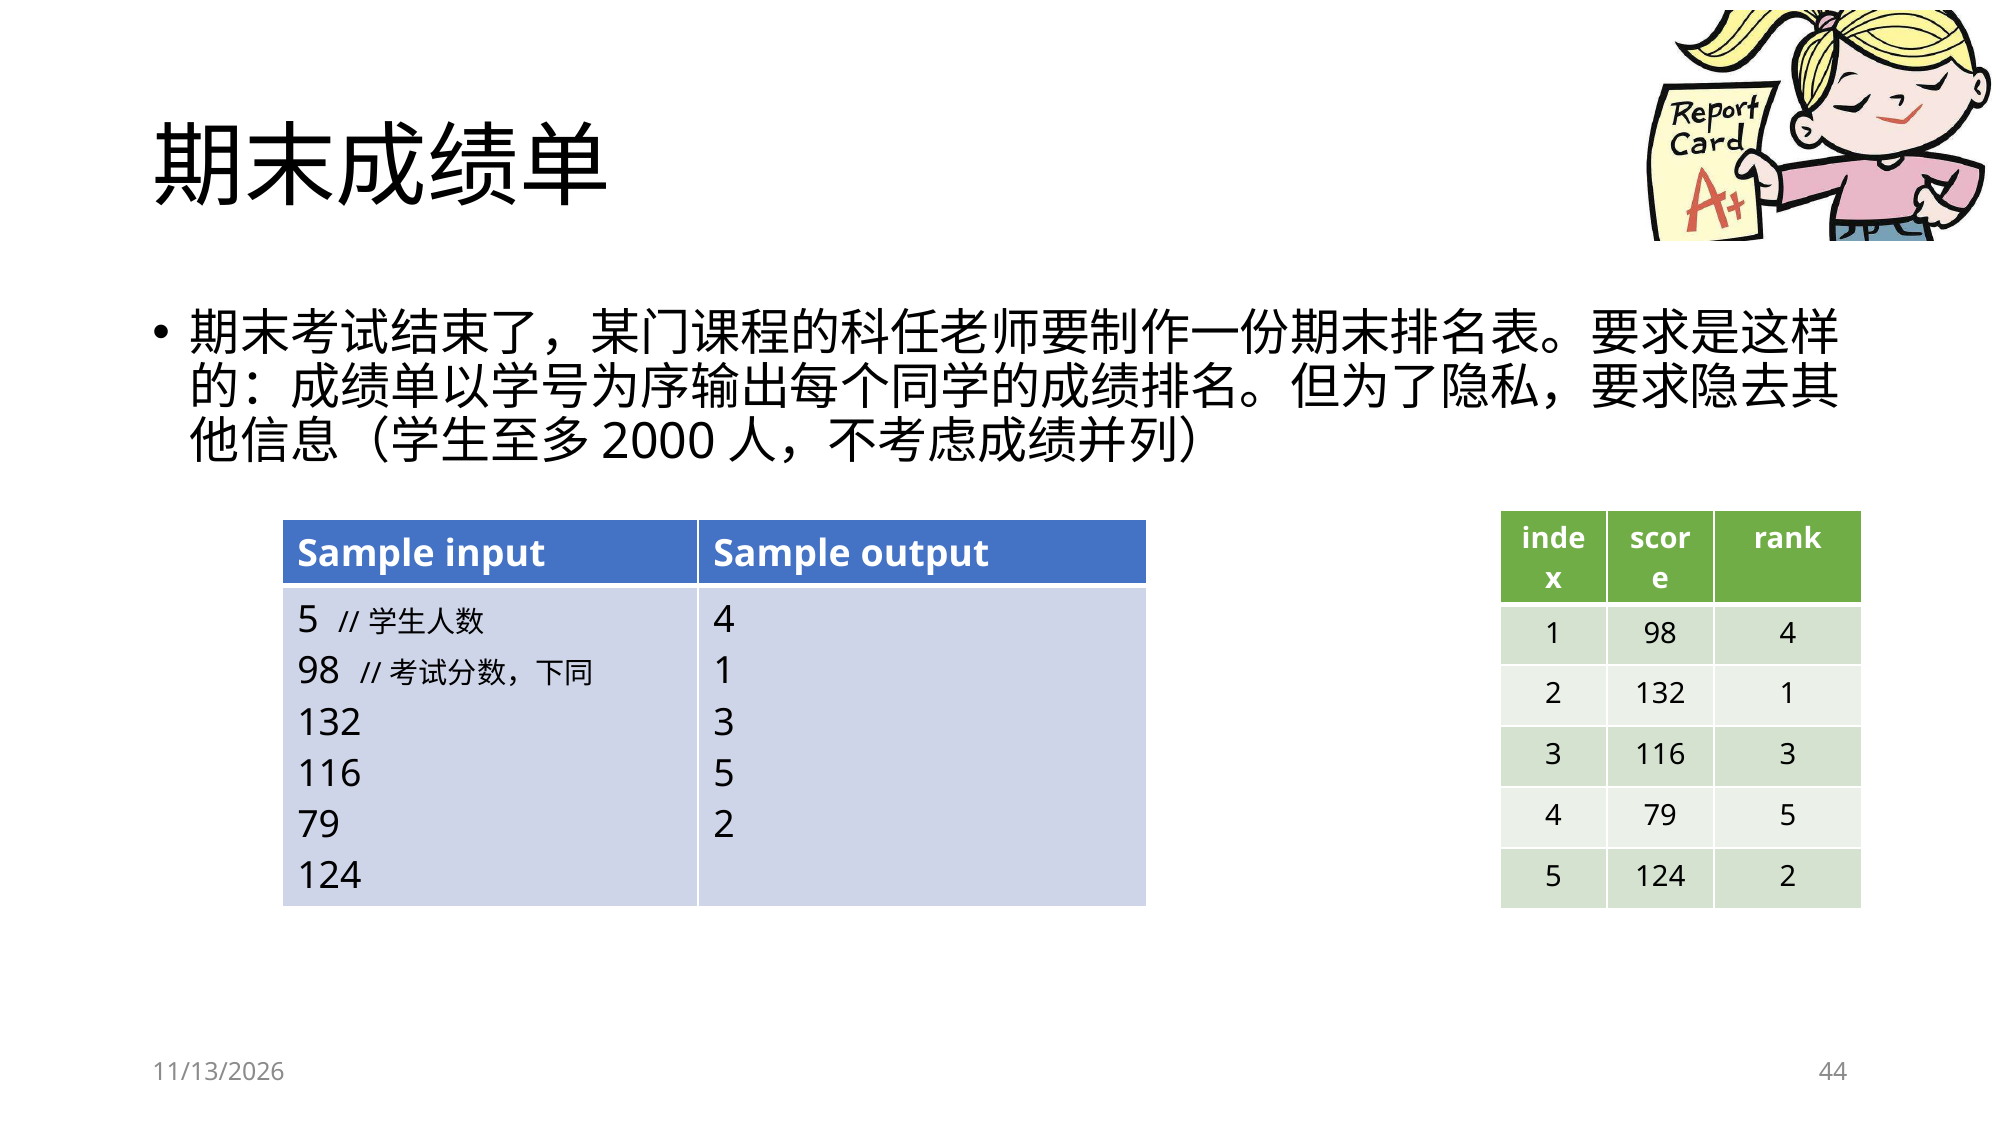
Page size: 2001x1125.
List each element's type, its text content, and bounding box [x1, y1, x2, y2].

table_cell 132 [1608, 666, 1713, 725]
table_cell 98 [1608, 607, 1713, 664]
table_header score [1608, 511, 1713, 602]
table_cell 4 [1501, 788, 1606, 847]
table_cell 3 [1715, 727, 1861, 786]
table_cell 5 [1715, 788, 1861, 847]
table_cell 4 [1715, 607, 1861, 664]
table_cell 5 [1501, 849, 1606, 908]
table_cell 3 [1501, 727, 1606, 786]
table_header rank [1715, 511, 1861, 602]
picture [1646, 10, 1992, 241]
slide_number 44 [1412, 1042, 1863, 1103]
table_cell 2 [1501, 666, 1606, 725]
table_cell 124 [1608, 849, 1713, 908]
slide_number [137, 1042, 588, 1103]
table_cell 116 [1608, 727, 1713, 786]
table_cell 2 [1715, 849, 1861, 908]
table_cell 1 [1501, 607, 1606, 664]
table_cell 1 [1715, 666, 1861, 725]
table_header Sample output [699, 520, 1146, 583]
table_cell 79 [1608, 788, 1713, 847]
list 期末考试结束了，某门课程的科任老师要制作一份期末排名表。要求是这样的：成绩单以学号为序输出每个同学的成绩排名。但为了隐私，要求隐去其他信息（学生至多2000人，不考虑成绩并列） [137, 299, 1863, 1014]
title 期末成绩单 [137, 59, 1863, 278]
table_cell 4 1 3 5 2 [699, 588, 1146, 906]
table_header Sample input [283, 520, 697, 583]
table_header index [1501, 511, 1606, 602]
table_cell 5 //学生人数 98 //考试分数，下同 132 116 79 124 [283, 588, 697, 906]
